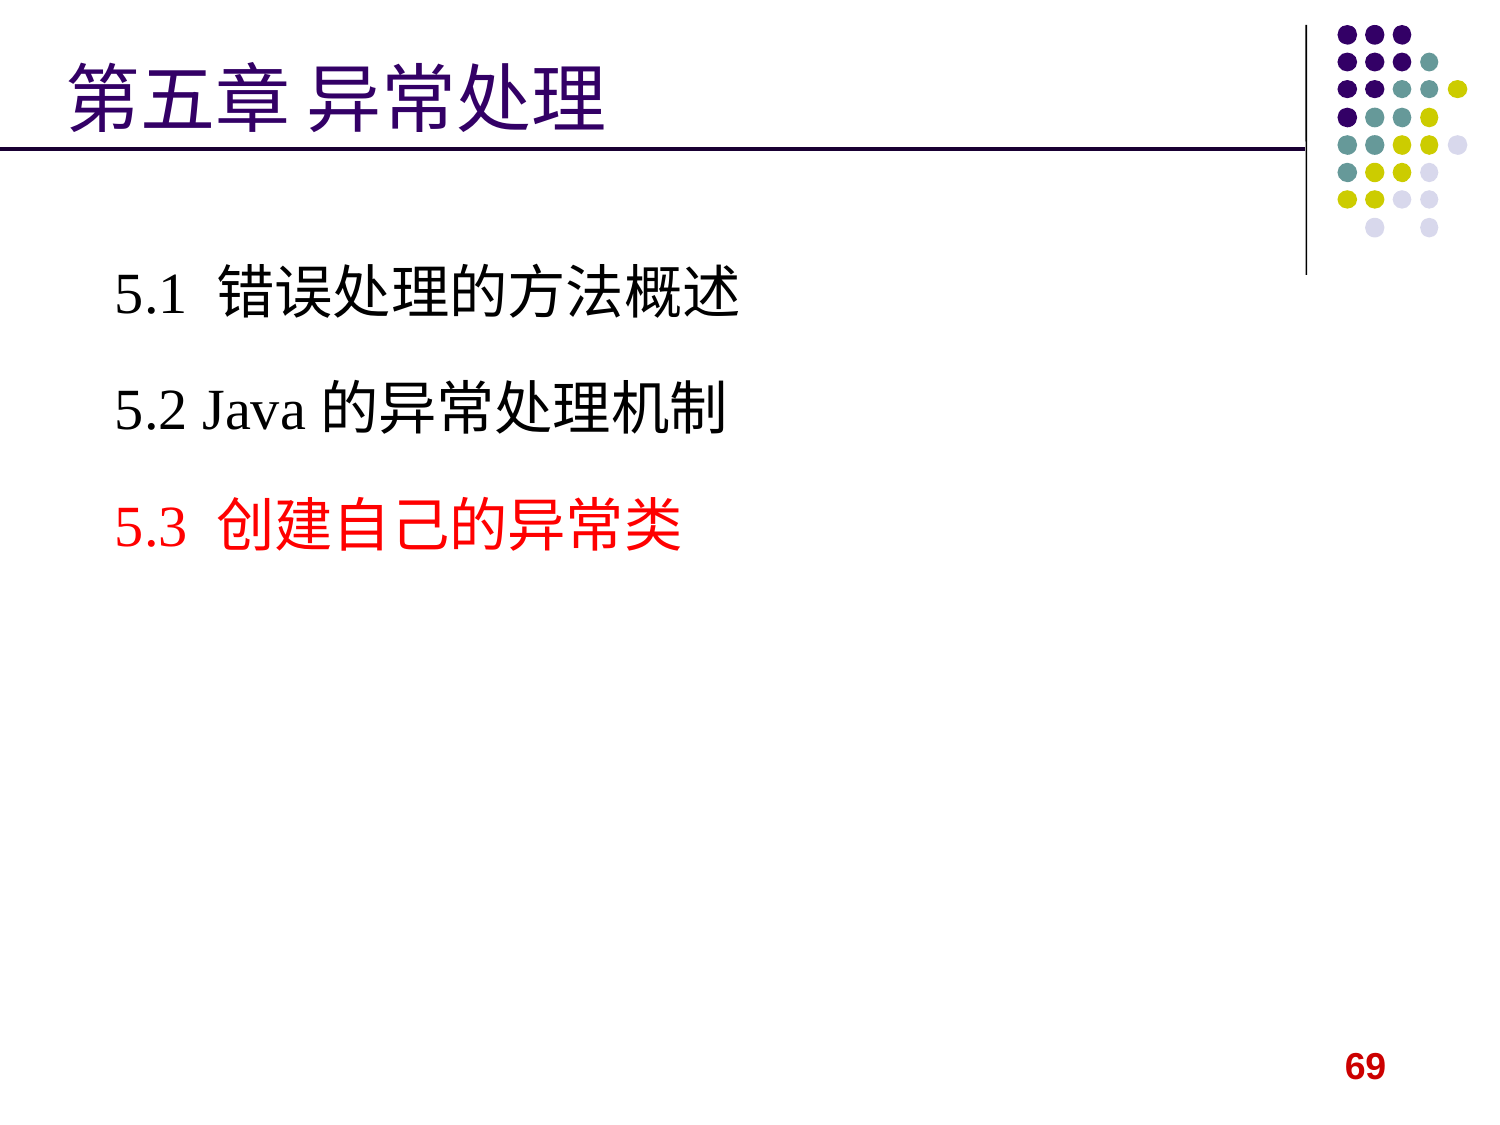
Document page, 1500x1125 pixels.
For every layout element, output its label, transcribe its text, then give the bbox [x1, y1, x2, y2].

title 第五章 异常处理 [50, 30, 1175, 147]
list 5.1 错误处理的方法概述 5.2 Java的异常处理机制 5.3 创建自己的异常类 [99, 212, 1325, 752]
